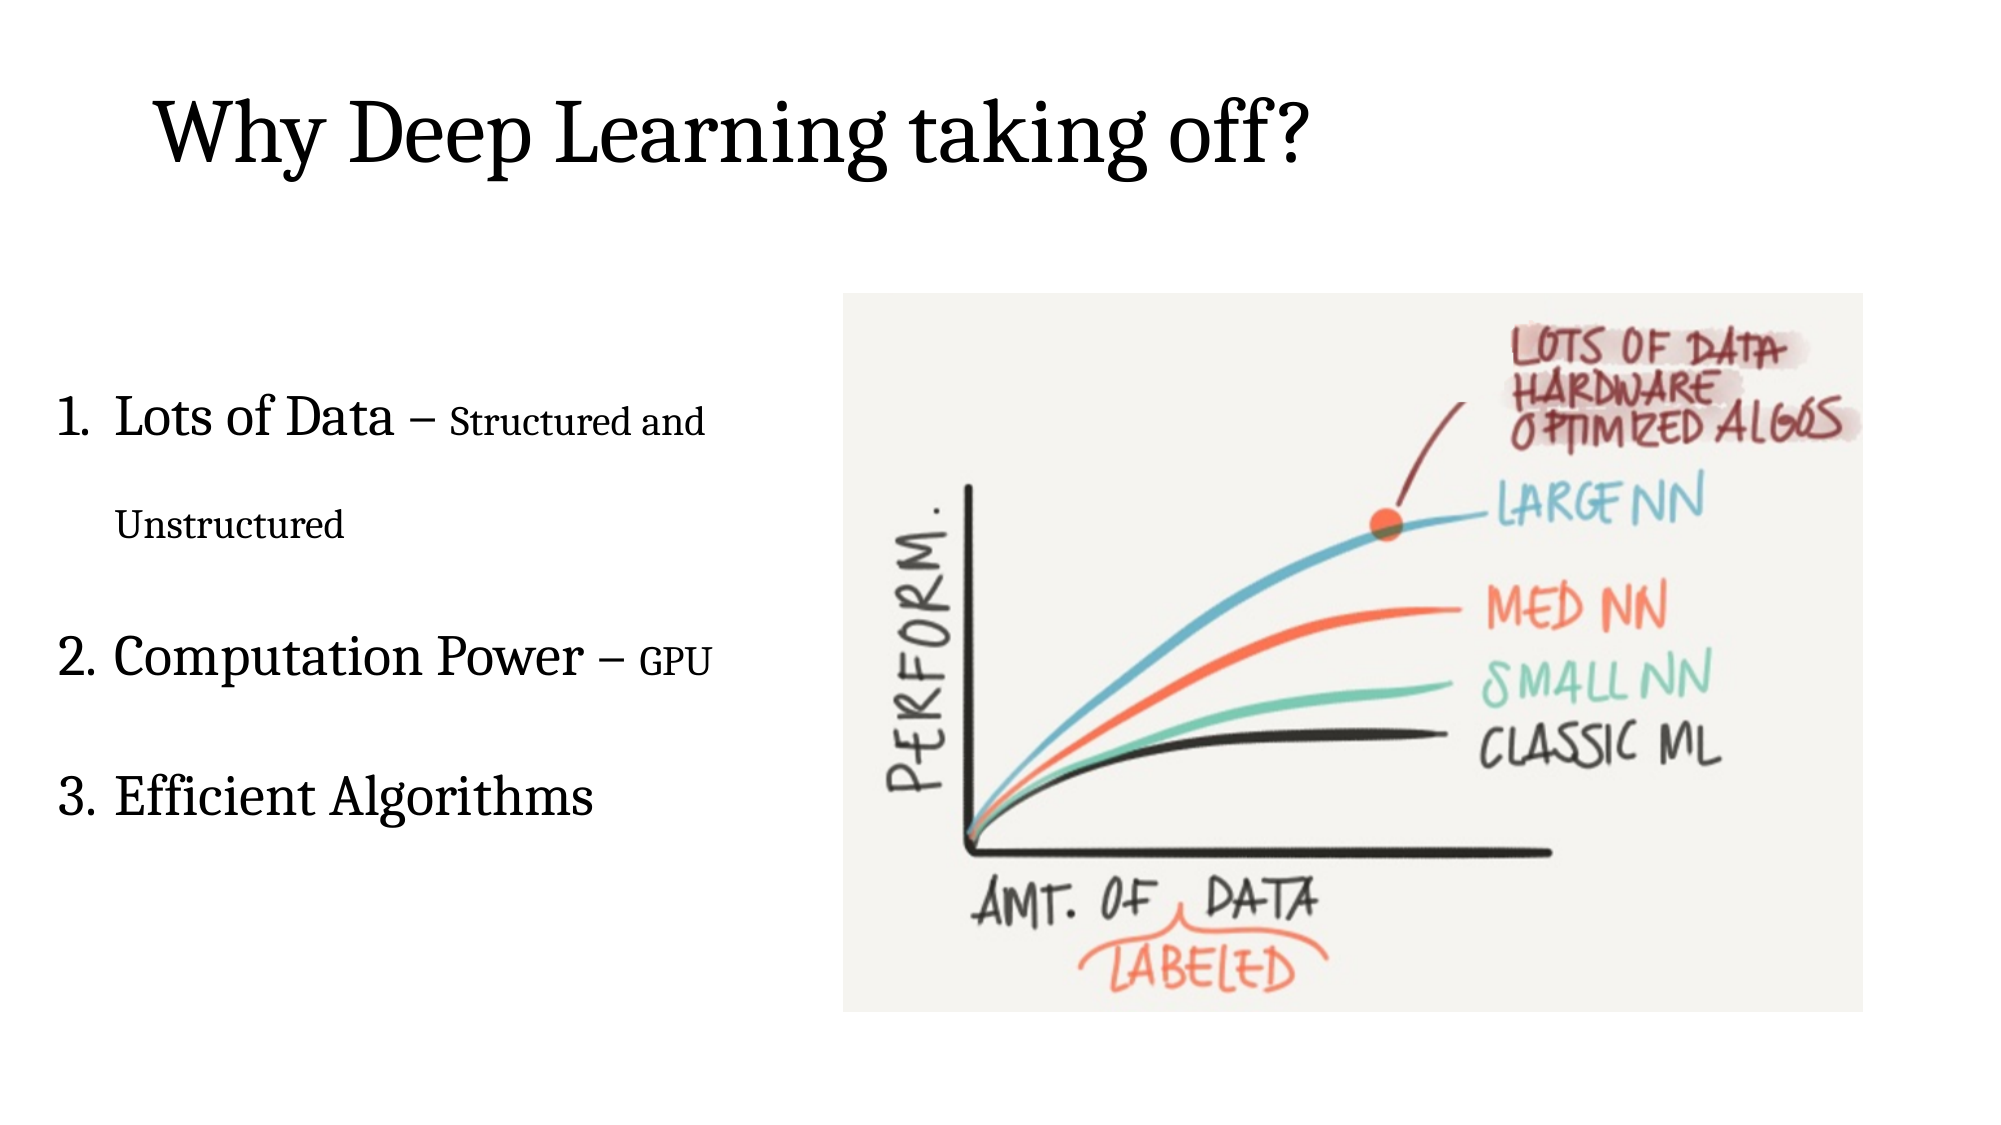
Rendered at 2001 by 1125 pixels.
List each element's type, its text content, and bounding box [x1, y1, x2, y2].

text_box Lots of Data – Structured and Unstructured Computation Power – GPU Efficient Algorithms [43, 299, 815, 835]
title Why Deep Learning taking off? [137, 23, 1863, 242]
picture [843, 293, 1863, 1012]
